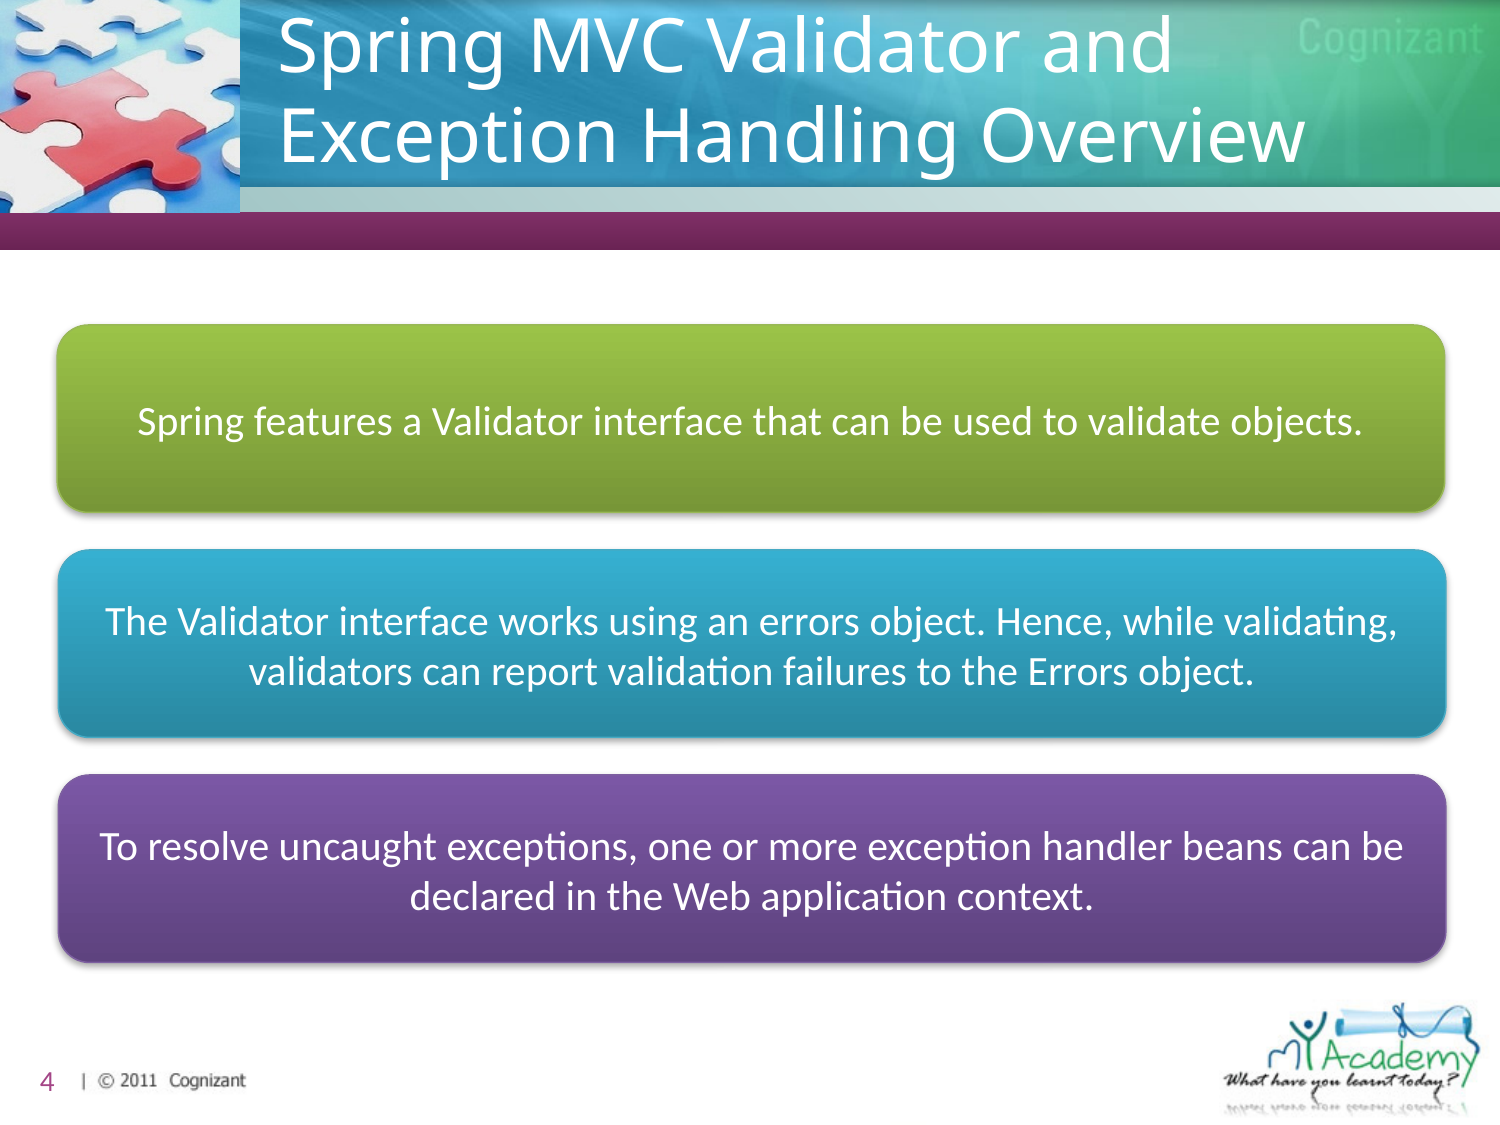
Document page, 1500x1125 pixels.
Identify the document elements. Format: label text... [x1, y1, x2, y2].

picture [0, 250, 1500, 1125]
text_box The Validator interface works using an errors object. Hence, while validating, validators can report validation failures to the Errors object. [57, 549, 1447, 739]
picture [0, 0, 1500, 213]
title Spring MVC Validator and Exception Handling Overview [262, 0, 1500, 175]
text_box Spring features a Validator interface that can be used to validate objects. [56, 324, 1446, 514]
slide_number 4 [24, 1054, 100, 1100]
text_box To resolve uncaught exceptions, one or more exception handler beans can be declared in the Web application context. [57, 774, 1447, 964]
